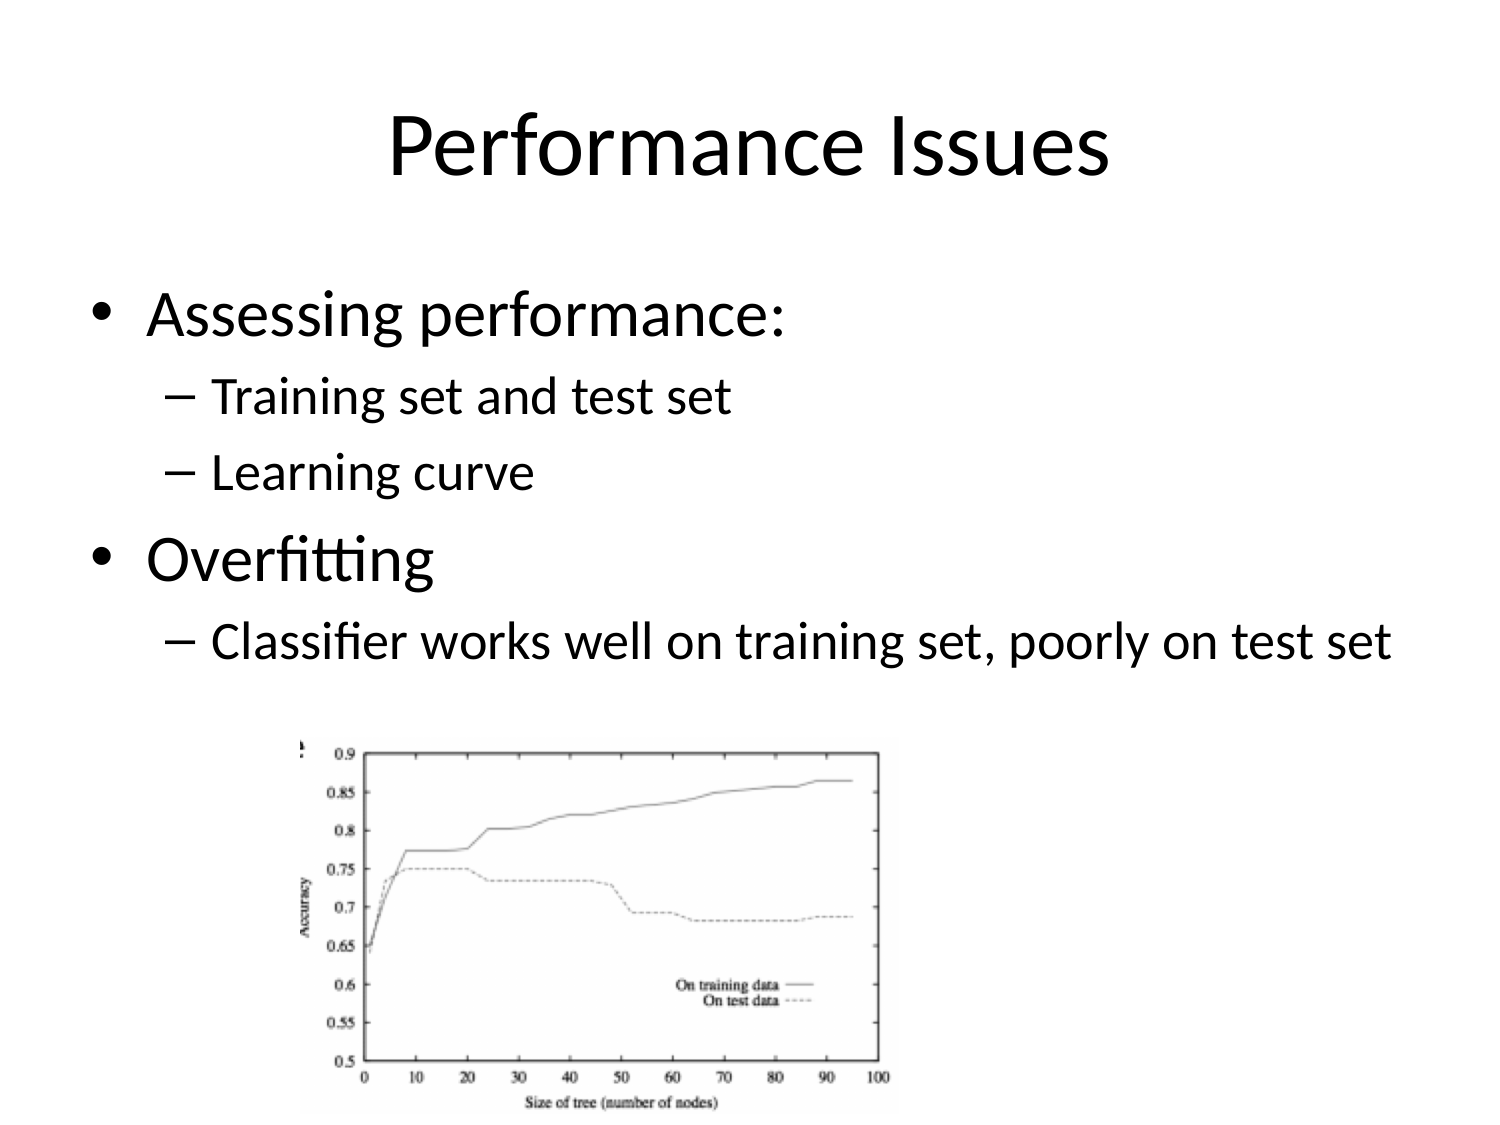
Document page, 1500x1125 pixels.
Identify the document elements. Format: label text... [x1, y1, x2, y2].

picture [299, 737, 899, 1115]
list Assessing performance: Training set and test set Learning curve Overfitting Classifier works well on training set, poorly on test set [75, 262, 1425, 1005]
title Performance Issues [75, 45, 1425, 233]
